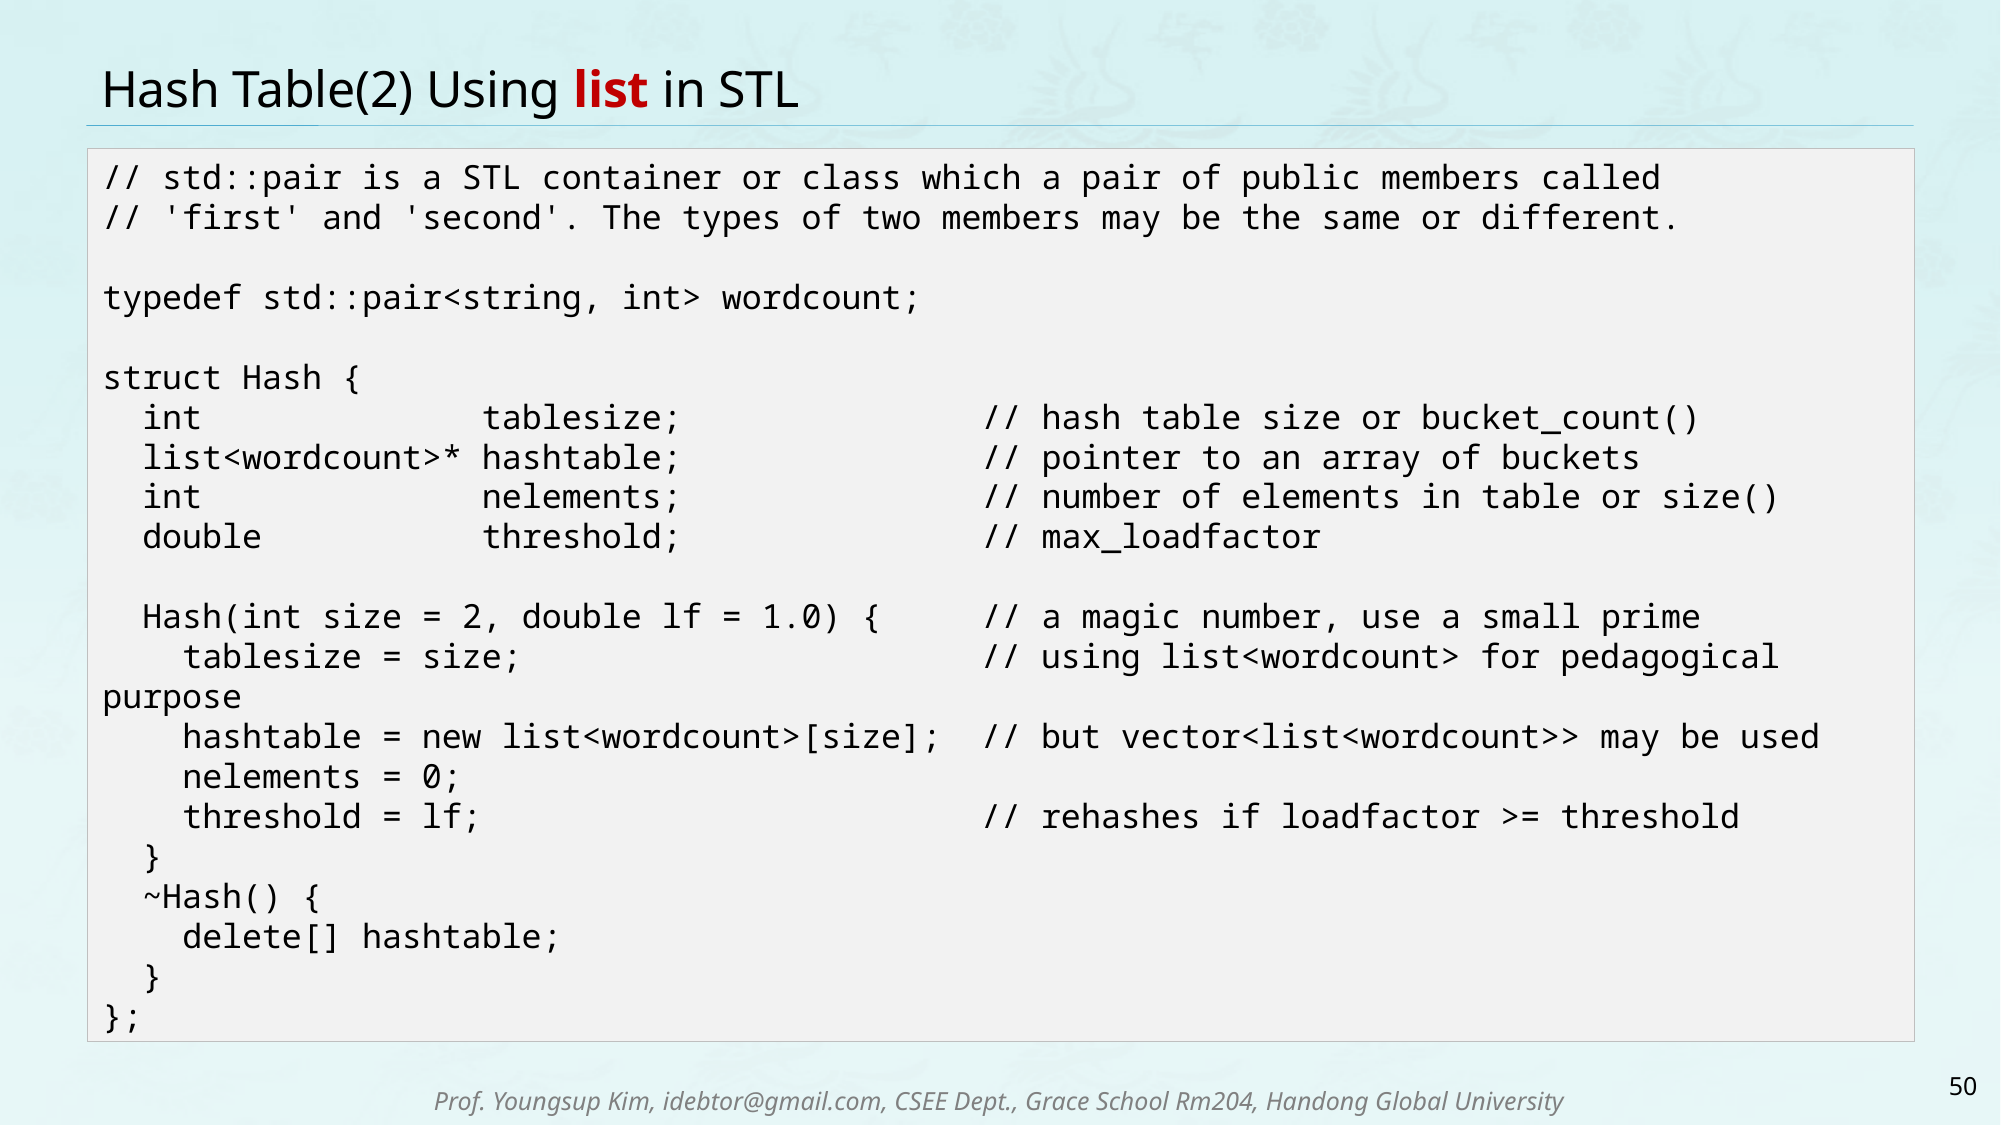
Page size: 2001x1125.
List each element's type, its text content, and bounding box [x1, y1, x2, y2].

slide_number 50 [1816, 1057, 1993, 1118]
list [86, 135, 1914, 1058]
title Hash Table(2) Using list in STL [86, 50, 1914, 126]
text_box // std::pair is a STL container or class which a pair of public members called // 'first' and 'second'. The types of two members may be the same or different. typedef std::pair<string, int> wordcount; struct Hash { int tablesize; // hash table size or bucket_count() list<wordcount>* hashtable; // pointer to an array of buckets int nelements; // number of elements in table or size() double threshold; // max_loadfactor Hash(int size = 2, double lf = 1.0) { // a magic number, use a small prime tablesize = size; // using list<wordcount> for pedagogical purpose hashtable = new list<wordcount>[size]; // but vector<list<wordcount>> may be used nelements = 0; threshold = lf; // rehashes if loadfactor >= threshold } ~Hash() { delete[] hashtable; } }; [87, 148, 1915, 1042]
